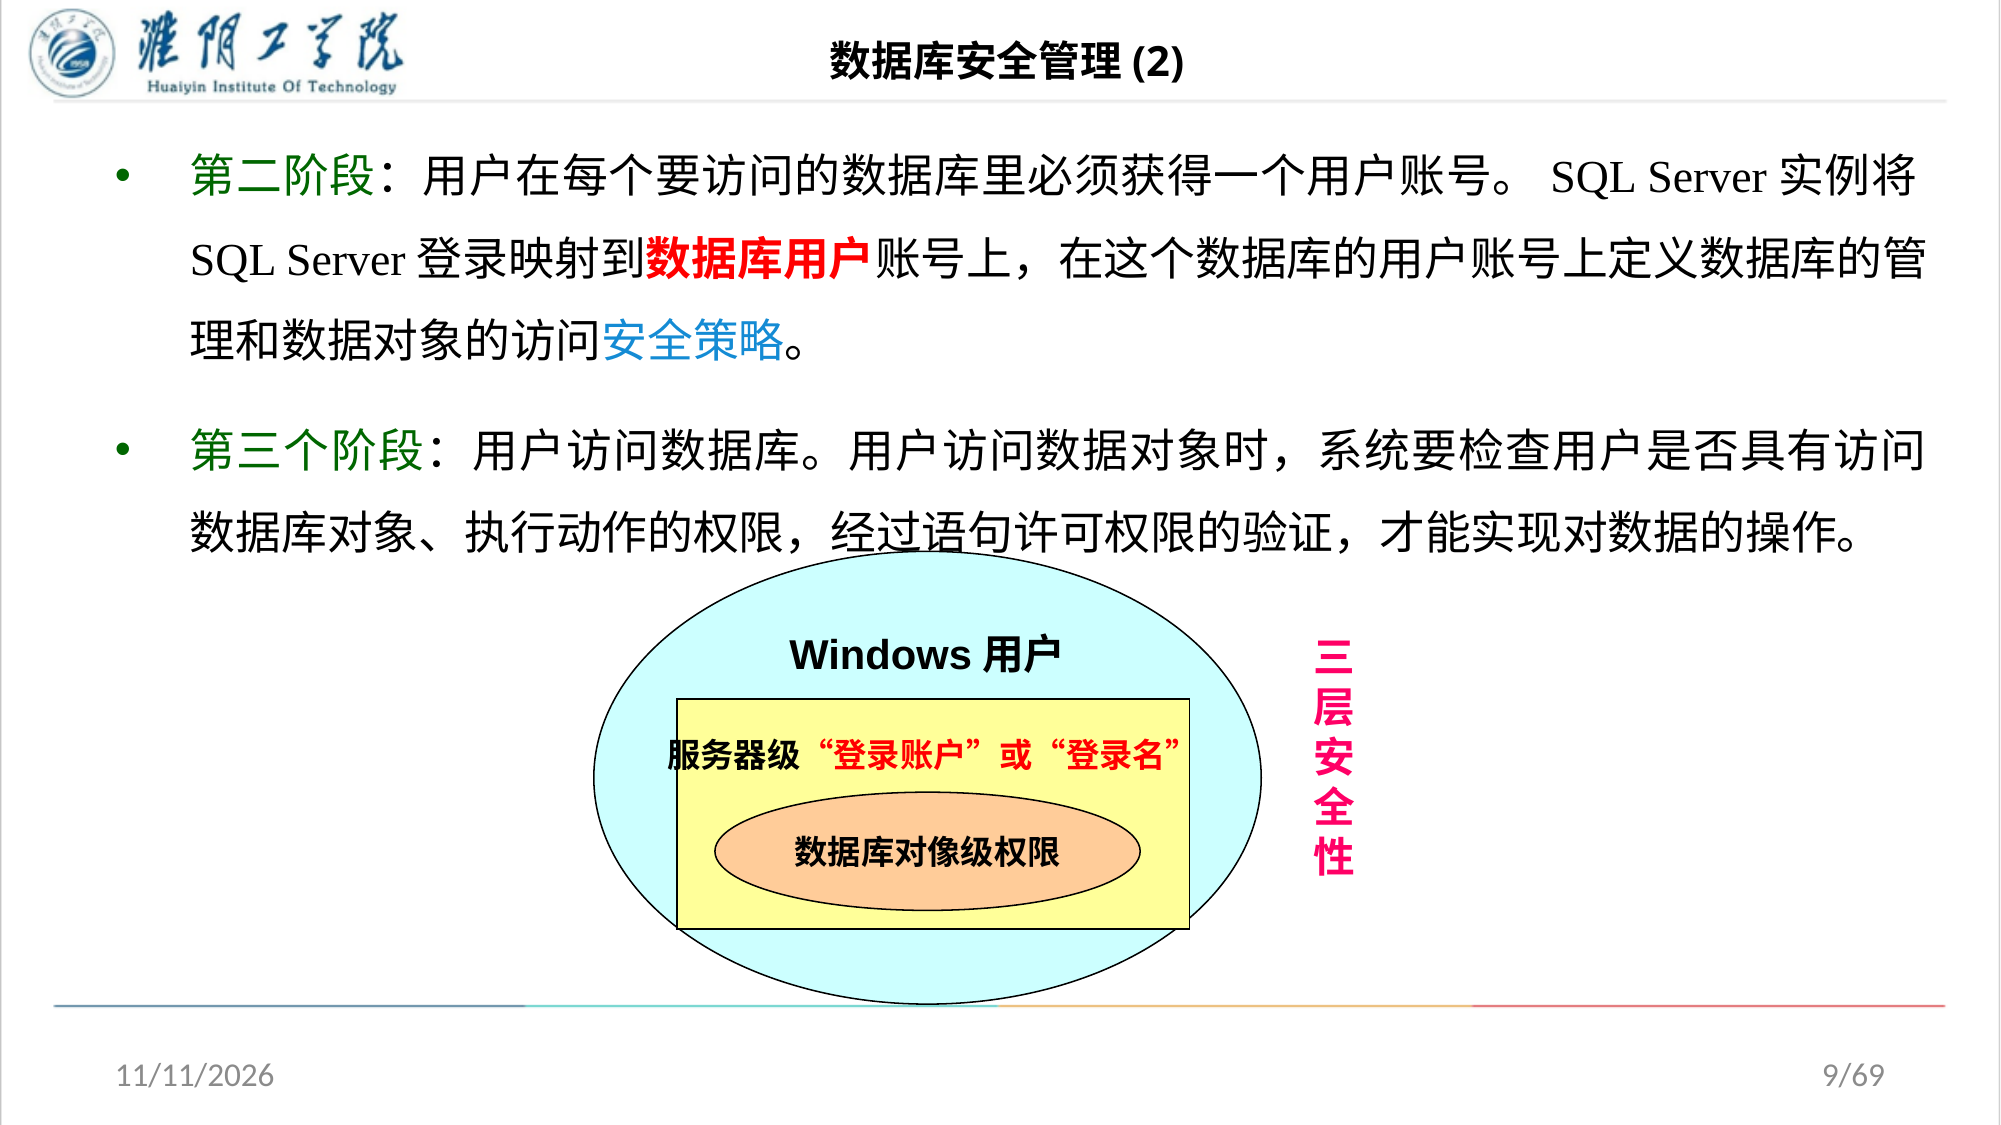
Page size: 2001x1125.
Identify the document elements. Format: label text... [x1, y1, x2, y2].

slide_number 9/69 [1433, 1042, 1900, 1103]
list 第二阶段：用户在每个要访问的数据库里必须获得一个用户账号。SQL Server实例将SQL Server登录映射到数据库用户账号上，在这个数据库的用户账号上定义数据库的管理和数据对象的访问安全策略。 第三个阶段：用户访问数据库。用户访问数据对象时，系统要检查用户是否具有访问数据库对象、执行动作的权限，经过语句许可权限的验证，才能实现对数据的操作。 [99, 111, 1944, 892]
title 数据库安全管理(2) [338, 0, 1676, 111]
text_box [593, 551, 1376, 1005]
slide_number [99, 1042, 567, 1103]
picture [0, 0, 2001, 1125]
